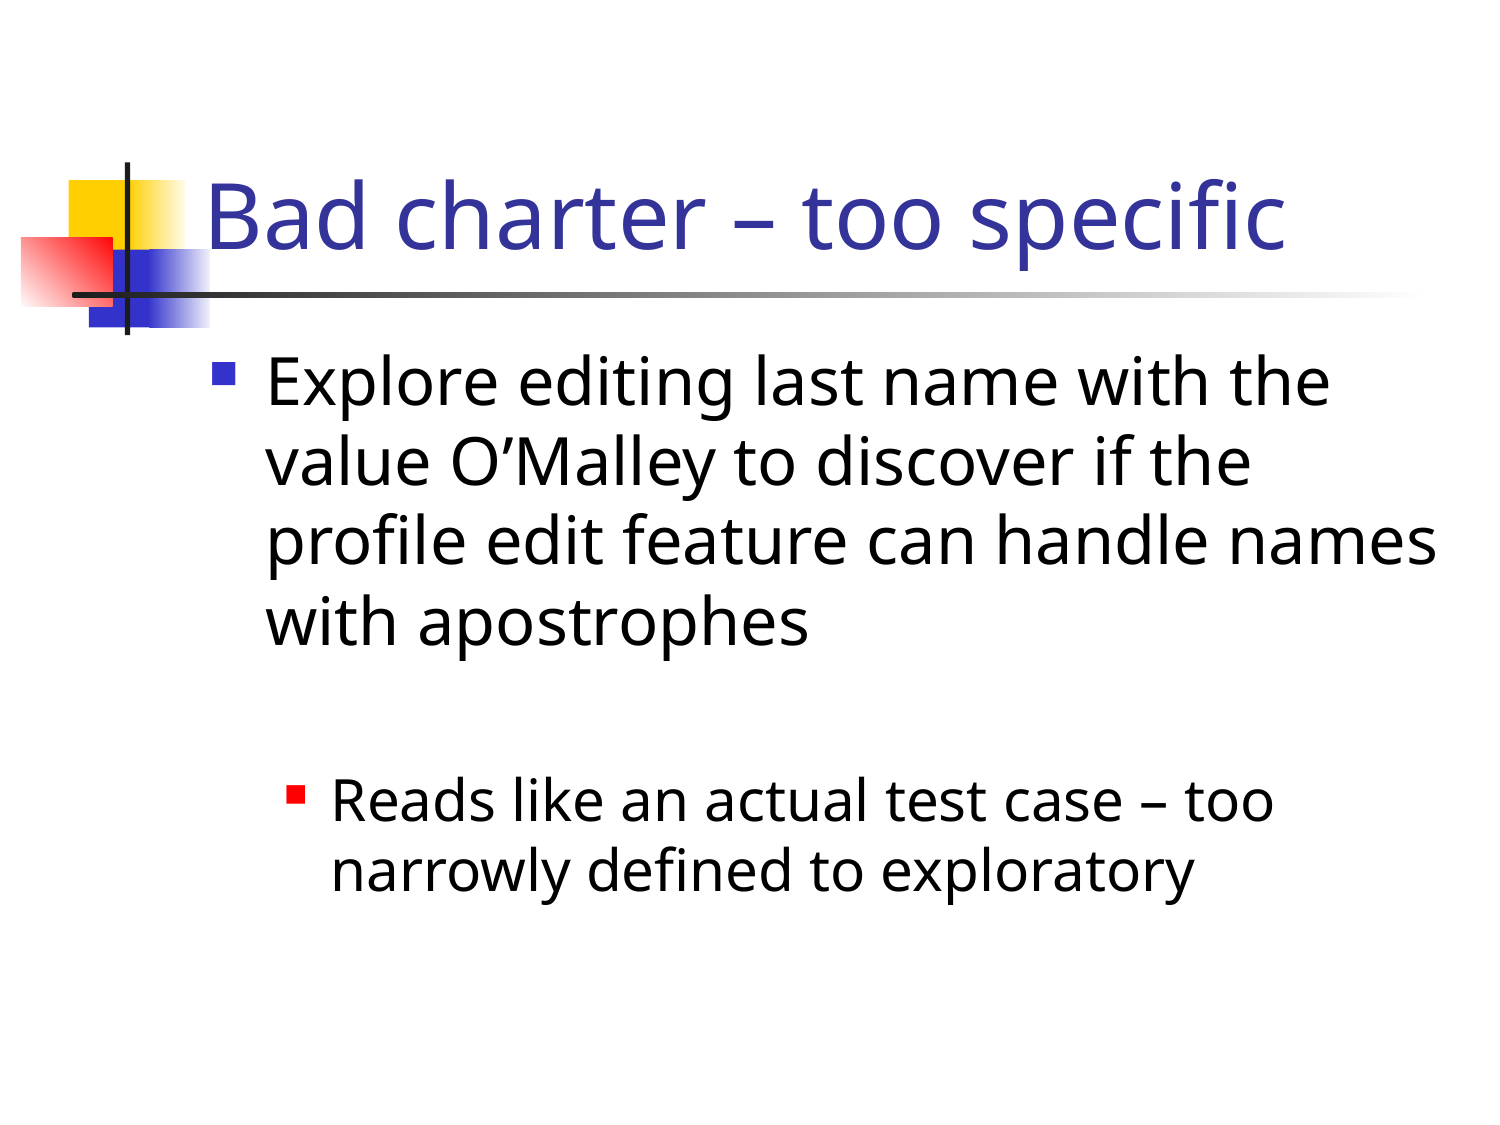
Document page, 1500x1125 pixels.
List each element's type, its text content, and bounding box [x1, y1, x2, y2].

title Bad charter – too specific [188, 35, 1468, 275]
list Explore editing last name with the value O’Malley to discover if the profile edit feature can handle names with apostrophes Reads like an actual test case – too narrowly defined to exploratory [193, 331, 1469, 1006]
